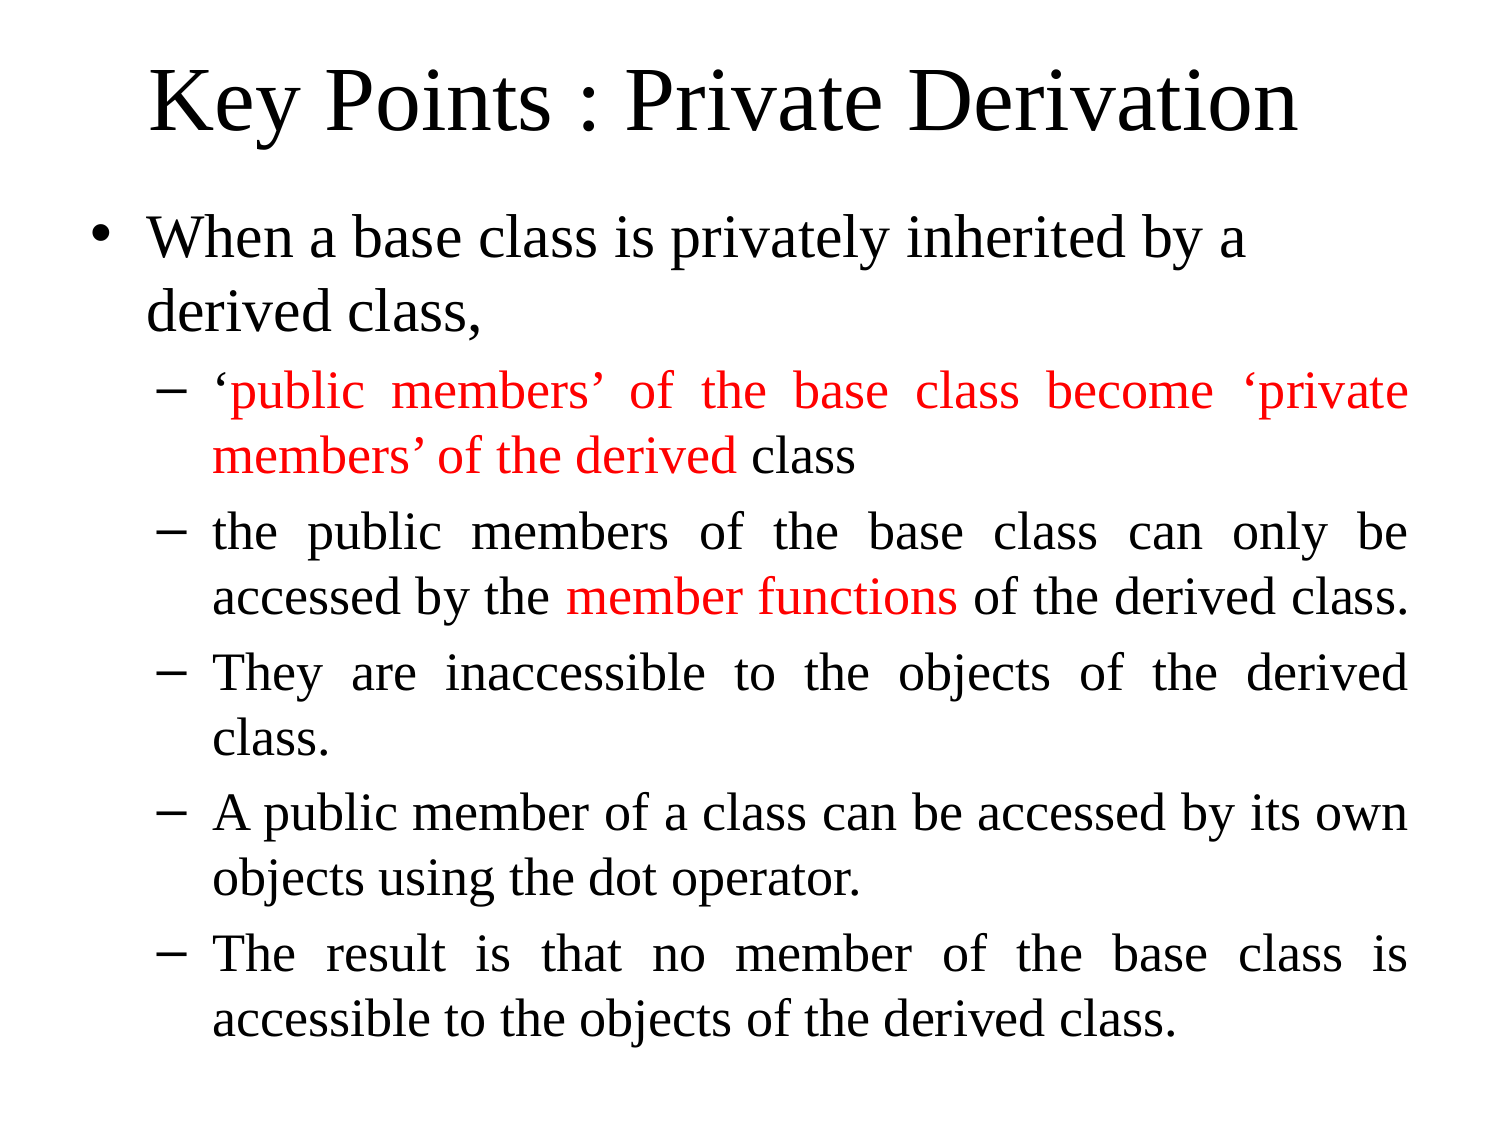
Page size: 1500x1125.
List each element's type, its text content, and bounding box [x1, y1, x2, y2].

list When a base class is privately inherited by a derived class, ‘public members’ of the base class become ‘private members’ of the derived class the public members of the base class can only be accessed by the member functions of the derived class. They are inaccessible to the objects of the derived class. A public member of a class can be accessed by its own objects using the dot operator. The result is that no member of the base class is accessible to the objects of the derived class. [75, 187, 1425, 1075]
title Key Points : Private Derivation [50, 0, 1400, 188]
